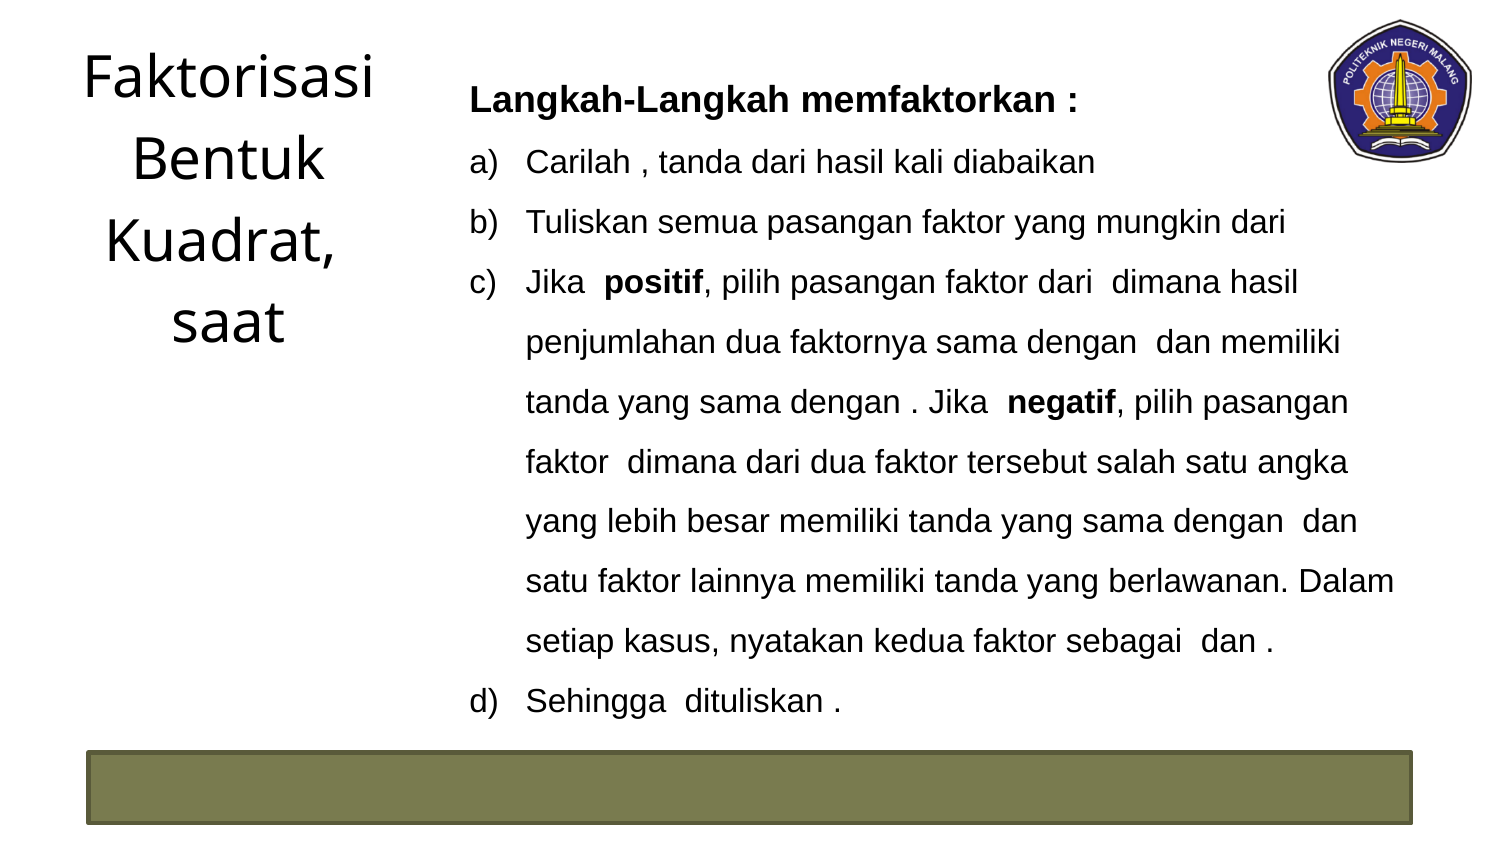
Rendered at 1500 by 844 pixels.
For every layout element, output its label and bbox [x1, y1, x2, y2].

picture [1328, 19, 1472, 163]
text_box [86, 750, 1413, 825]
